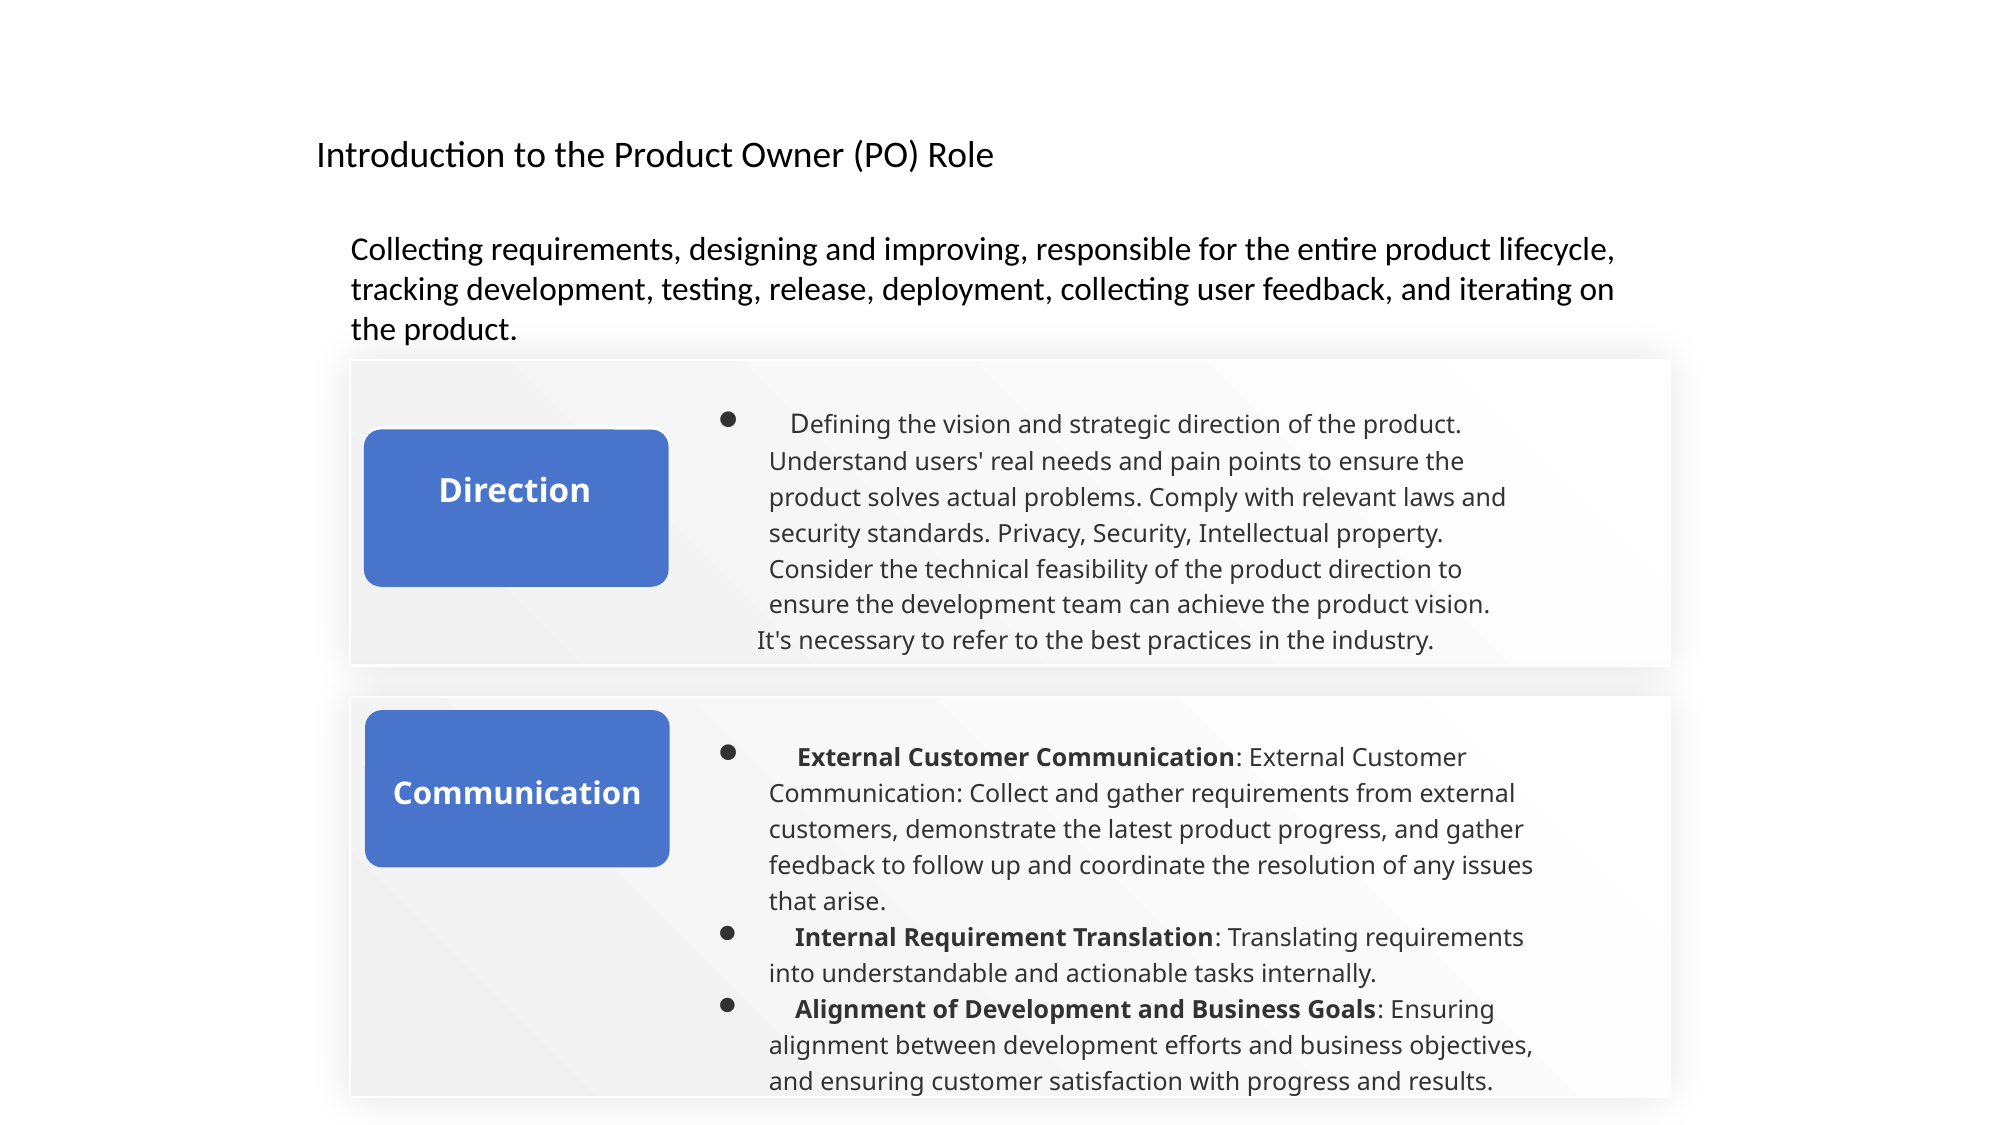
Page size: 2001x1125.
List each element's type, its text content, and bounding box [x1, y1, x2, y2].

text_box [350, 359, 1670, 666]
text_box Communication [363, 708, 671, 869]
text_box Defining the vision and strategic direction of the product. Understand users' real needs and pain points to ensure the product solves actual problems. Comply with relevant laws and security standards. Privacy, Security, Intellectual property. Consider the technical feasibility of the product direction to ensure the development team can achieve the product vision. It's necessary to refer to the best practices in the industry. [701, 392, 1556, 663]
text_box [364, 425, 671, 585]
text_box Collecting requirements, designing and improving, responsible for the entire product lifecycle, tracking development, testing, release, deployment, collecting user feedback, and iterating on the product. [336, 219, 1639, 355]
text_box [363, 428, 670, 588]
text_box Introduction to the Product Owner (PO) Role [301, 122, 1301, 183]
text_box [350, 696, 1670, 1097]
text_box External Customer Communication: External Customer Communication: Collect and gather requirements from external customers, demonstrate the latest product progress, and gather feedback to follow up and coordinate the resolution of any issues that arise. Internal Requirement Translation: Translating requirements into understandable and actionable tasks internally. Alignment of Development and Business Goals: Ensuring alignment between development efforts and business objectives, and ensuring customer satisfaction with progress and results. [701, 724, 1556, 1104]
